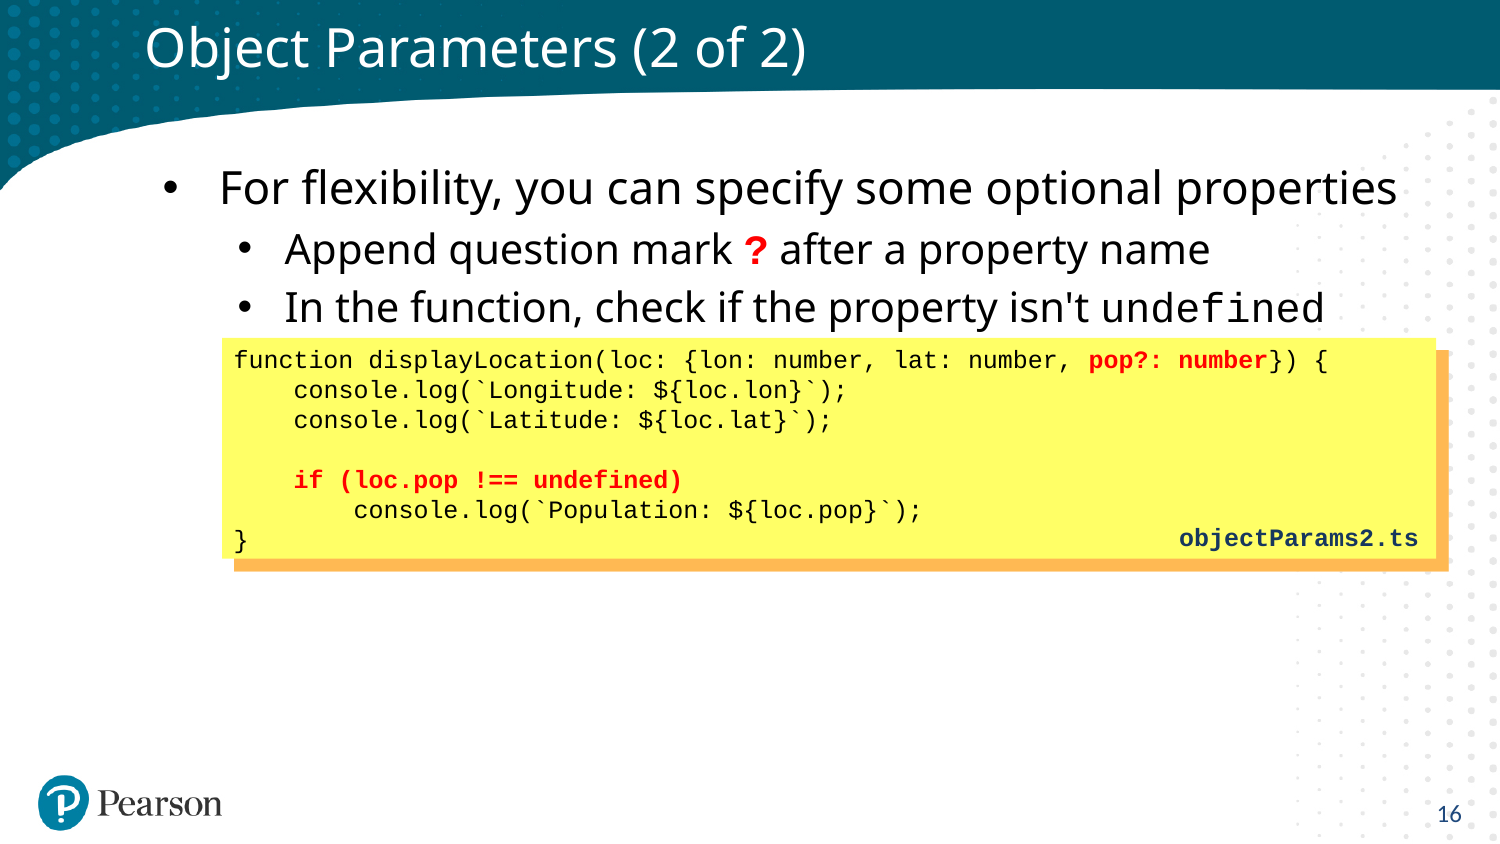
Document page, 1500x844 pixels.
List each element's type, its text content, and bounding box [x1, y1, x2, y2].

list For flexibility, you can specify some optional properties Append question mark ? after a property name In the function, check if the property isn't undefined [147, 151, 1447, 766]
text_box 16 [1406, 759, 1493, 835]
picture [0, 90, 1500, 844]
title Object Parameters (2 of 2) [130, 6, 1431, 98]
text_box objectParams2.ts [1164, 514, 1434, 559]
text_box function displayLocation(loc: {lon: number, lat: number, pop?: number}) { console.log(`Longitude: ${loc.lon}`); console.log(`Latitude: ${loc.lat}`); if (loc.pop !== undefined) console.log(`Population: ${loc.pop}`); } [222, 337, 1437, 559]
